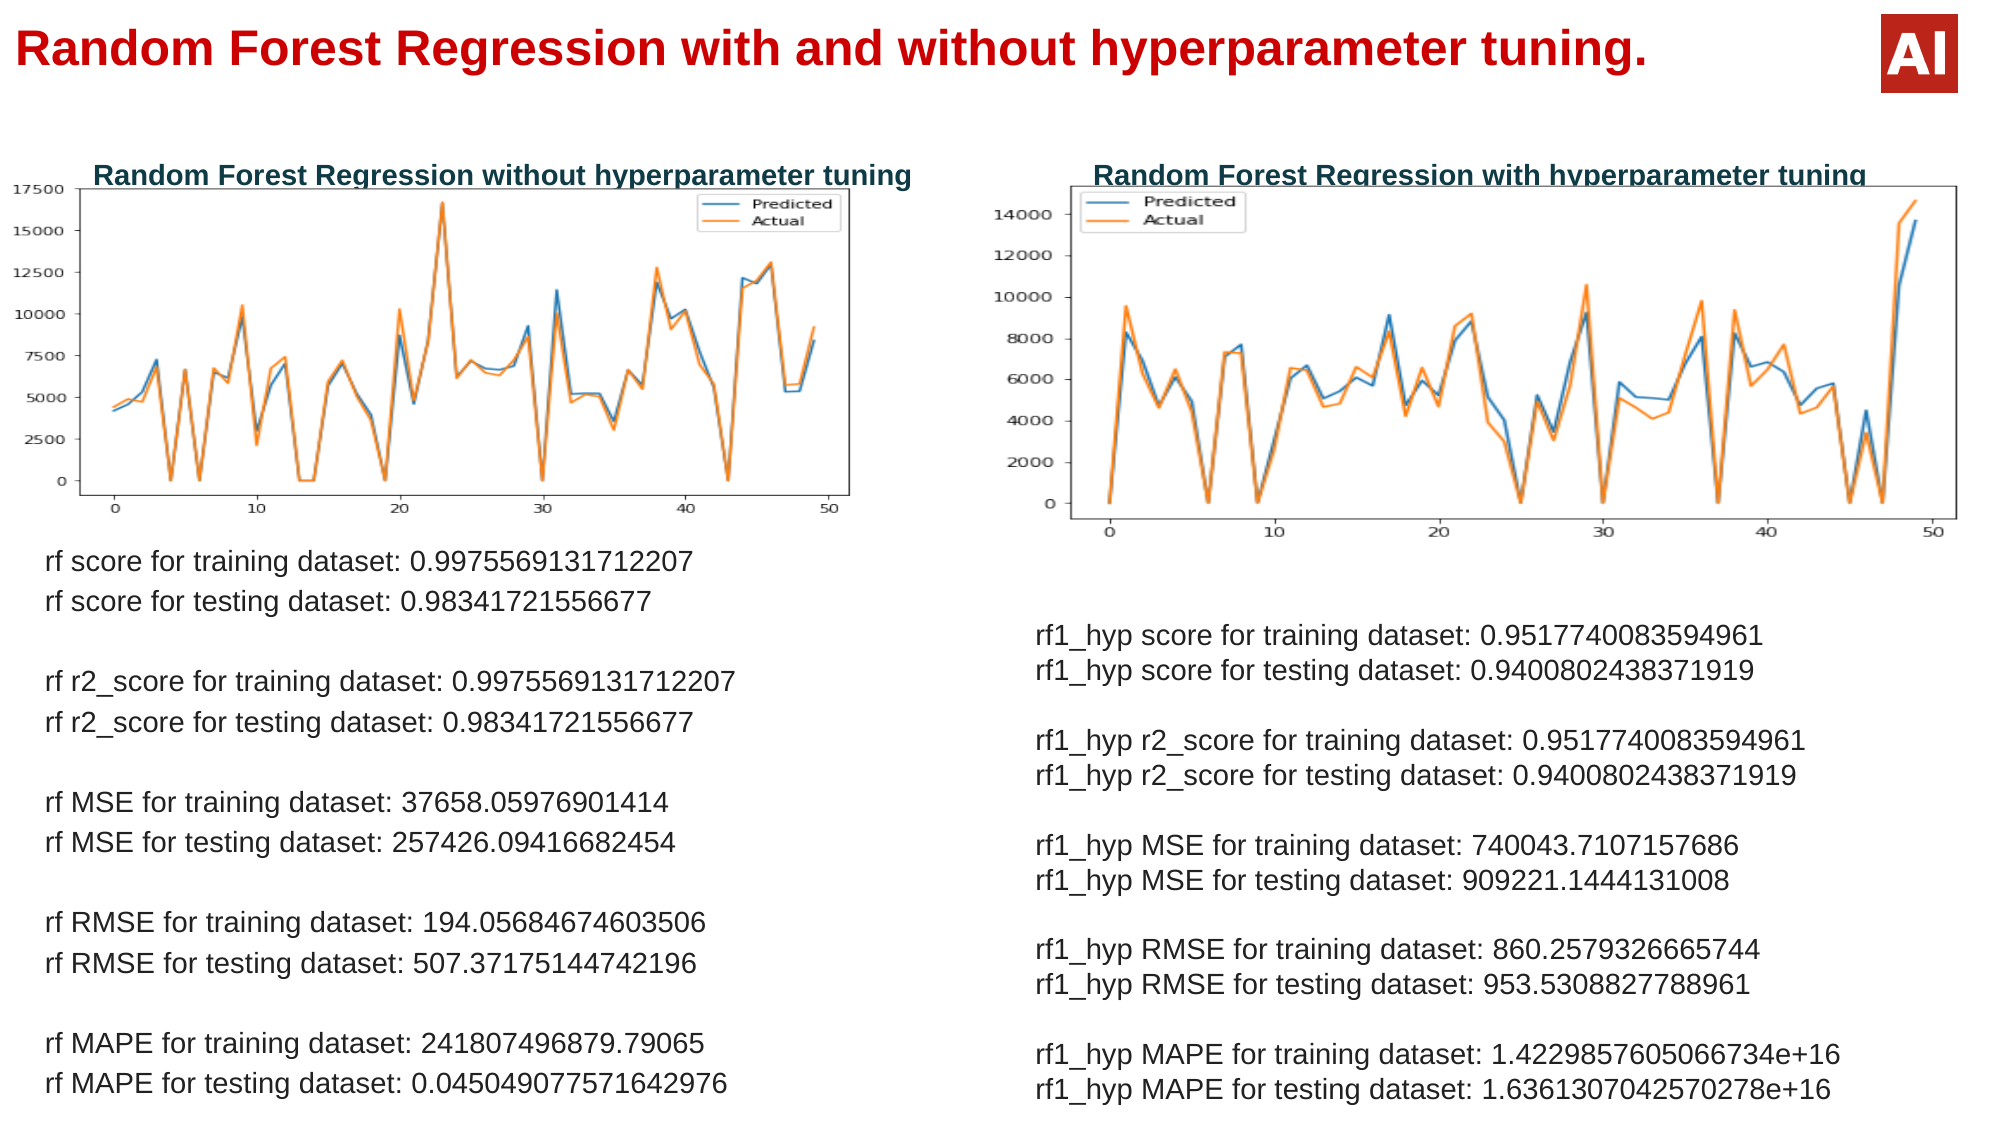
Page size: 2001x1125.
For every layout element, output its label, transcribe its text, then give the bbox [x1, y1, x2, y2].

text_box rf1_hyp score for training dataset: 0.9517740083594961 rf1_hyp score for testing dataset: 0.9400802438371919 rf1_hyp r2_score for training dataset: 0.9517740083594961 rf1_hyp r2_score for testing dataset: 0.9400802438371919 rf1_hyp MSE for training dataset: 740043.7107157686 rf1_hyp MSE for testing dataset: 909221.1444131008 rf1_hyp RMSE for training dataset: 860.2579326665744 rf1_hyp RMSE for testing dataset: 953.5308827788961 rf1_hyp MAPE for training dataset: 1.4229857605066734e+16 rf1_hyp MAPE for testing dataset: 1.6361307042570278e+16 [1020, 259, 2000, 1113]
title Random Forest Regression with and without hyperparameter tuning. Random Forest Regression without hyperparameter tuning Random Forest Regression with hyperparameter tuning [0, 0, 1932, 126]
picture [1932, 14, 1958, 93]
list rf score for training dataset: 0.9975569131712207 rf score for testing dataset: 0.98341721556677 rf r2_score for training dataset: 0.9975569131712207 rf r2_score for testing dataset: 0.98341721556677 rf MSE for training dataset: 37658.05976901414 rf MSE for testing dataset: 257426.09416682454 rf RMSE for training dataset: 194.05684674603506 rf RMSE for testing dataset: 507.37175144742196 rf MAPE for training dataset: 241807496879.79065 rf MAPE for testing dataset: 0.045049077571642976 [0, 522, 1000, 1125]
picture [978, 176, 1970, 548]
picture [0, 177, 862, 523]
